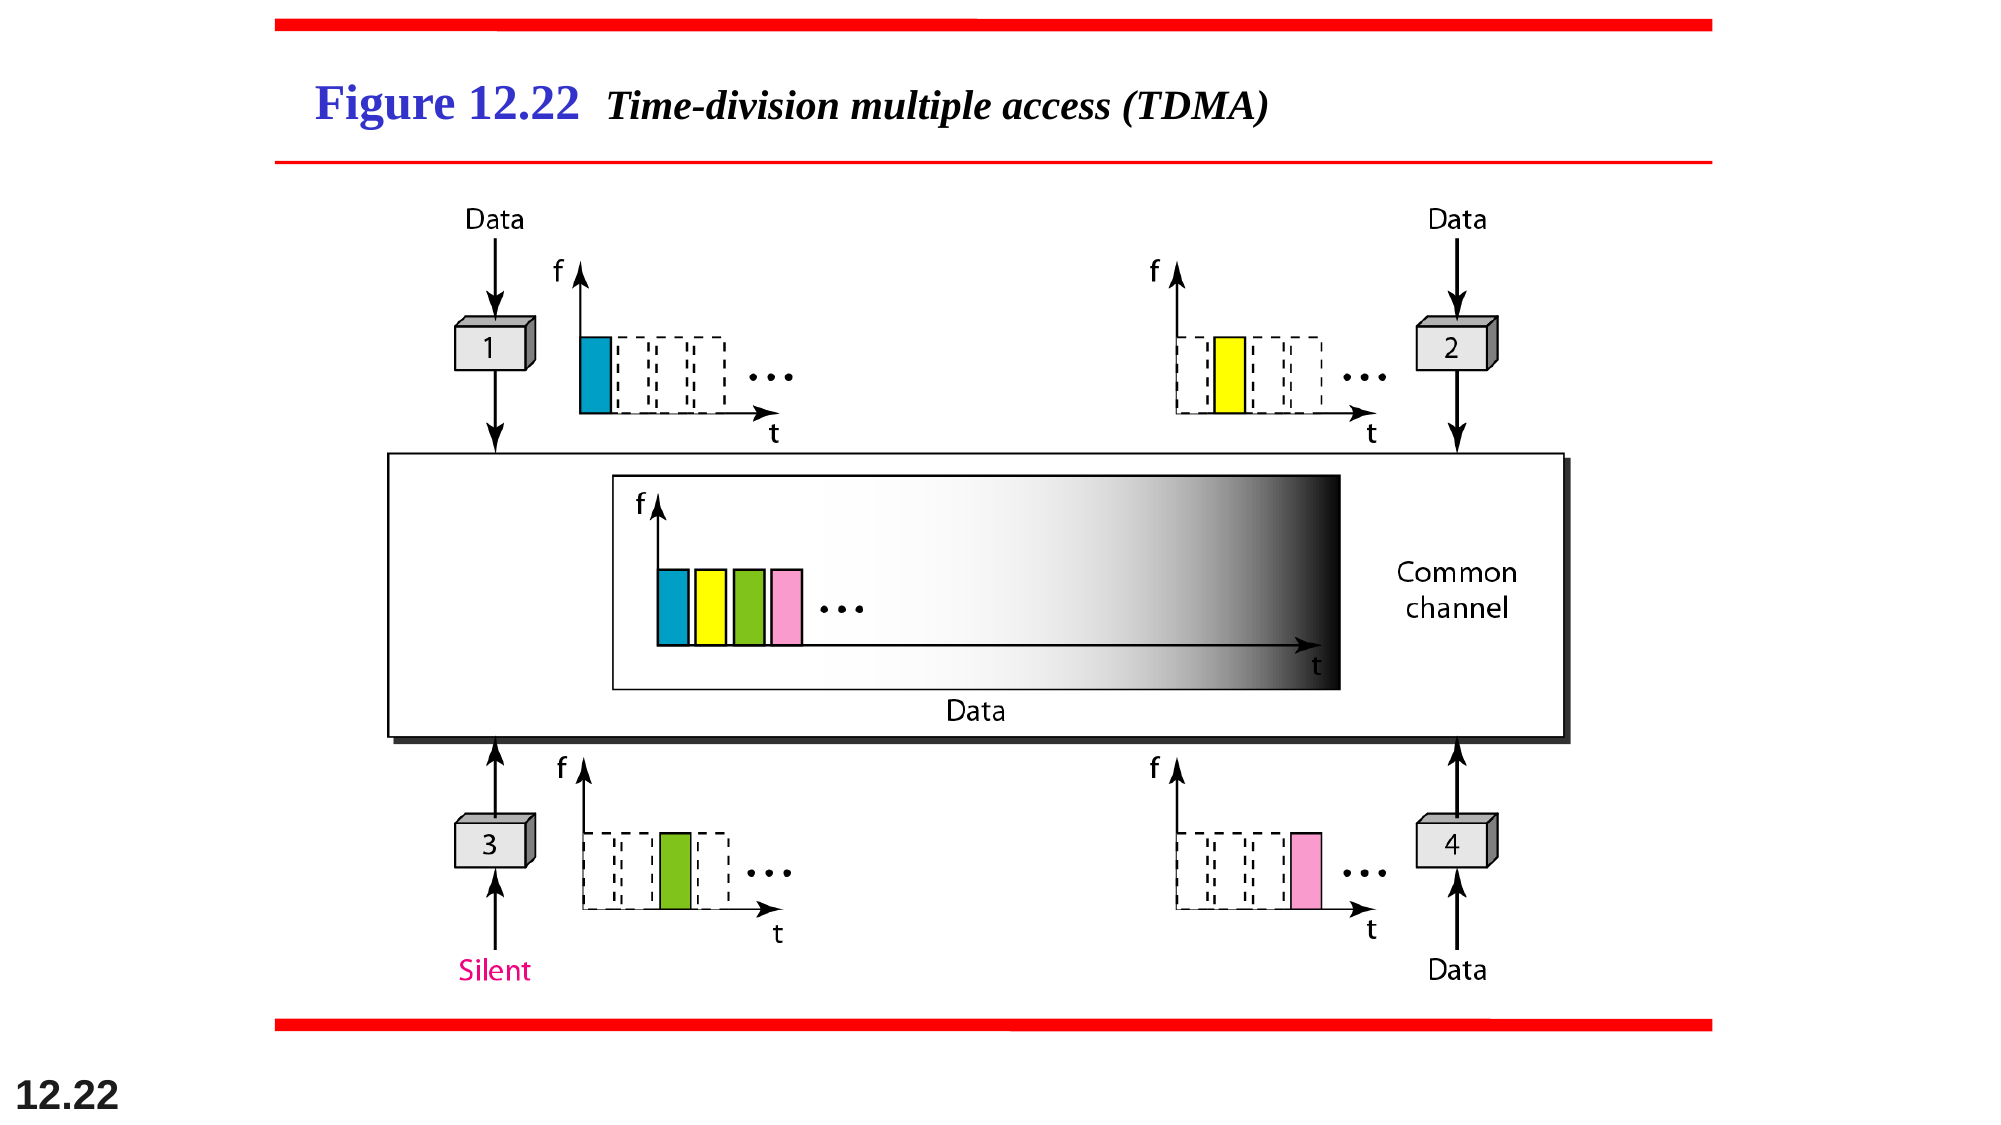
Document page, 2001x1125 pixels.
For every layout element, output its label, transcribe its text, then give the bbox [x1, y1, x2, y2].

slide_number 12.22 [0, 1050, 417, 1125]
text_box Figure 12.22 Time-division multiple access (TDMA) [300, 62, 1286, 138]
picture [387, 203, 1571, 988]
